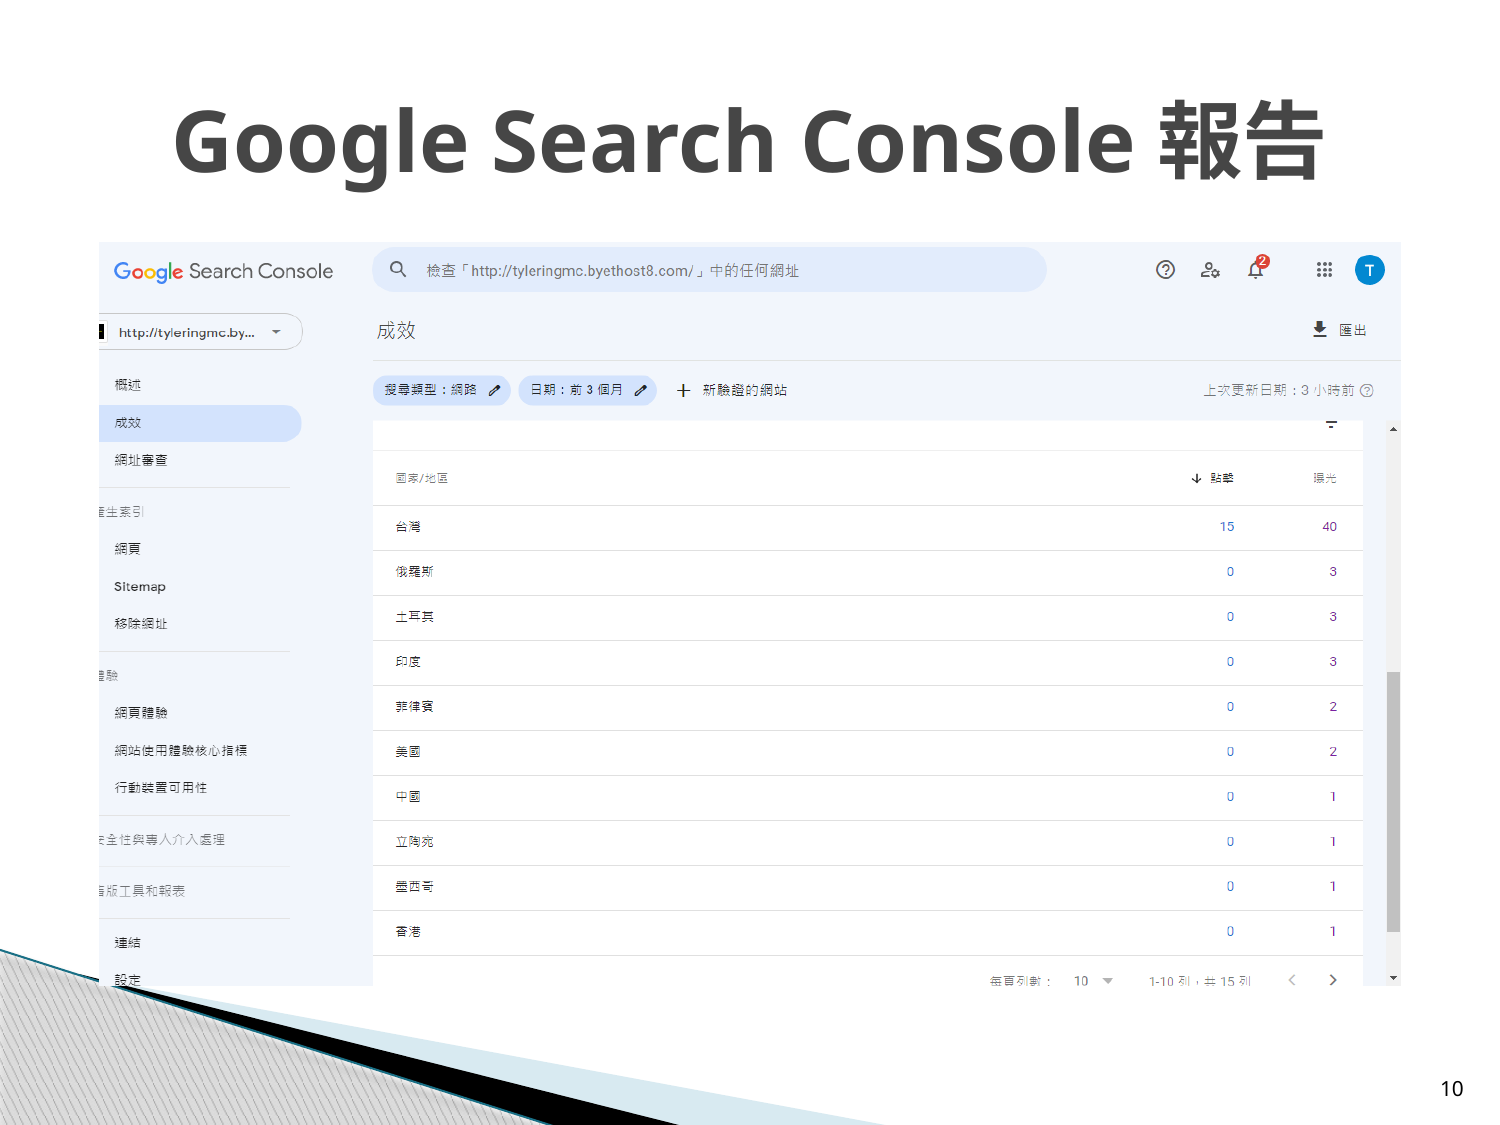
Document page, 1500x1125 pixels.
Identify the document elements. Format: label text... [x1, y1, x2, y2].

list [98, 242, 1402, 986]
slide_number 10 [1418, 1051, 1479, 1112]
title Google Search Console報告 [75, 45, 1425, 233]
